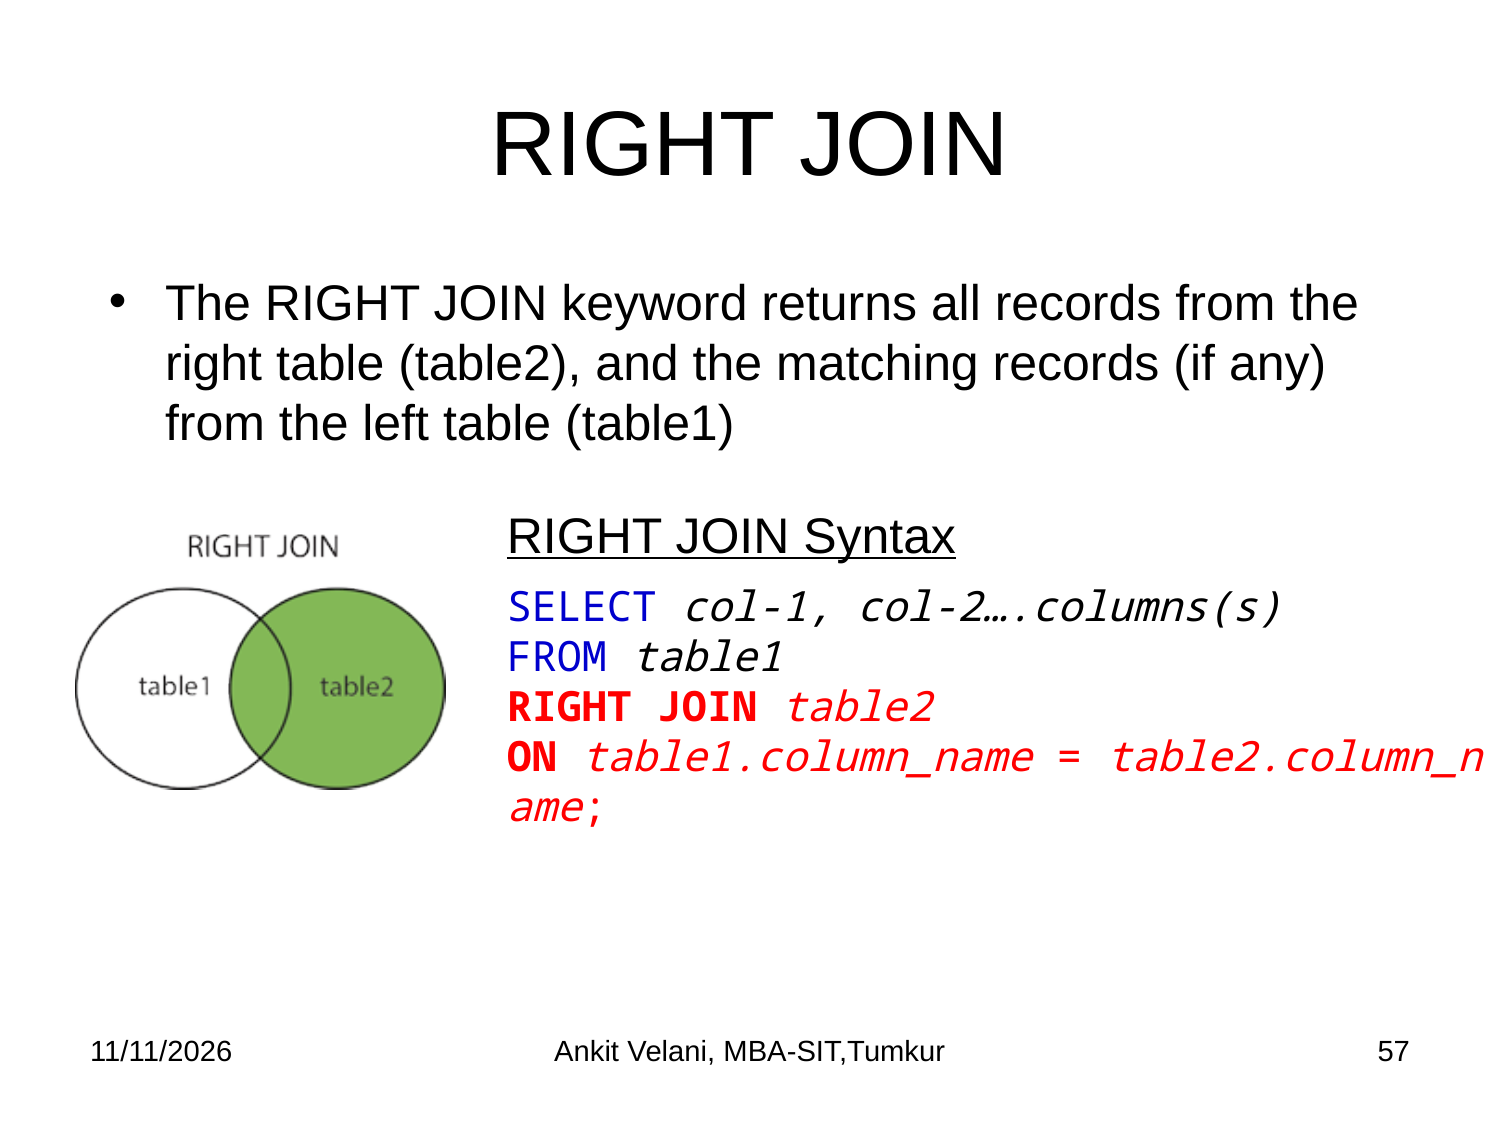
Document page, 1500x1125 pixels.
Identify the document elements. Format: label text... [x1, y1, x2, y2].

title RIGHT JOIN [75, 45, 1425, 233]
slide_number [75, 1024, 425, 1103]
picture [74, 520, 446, 790]
footer Ankit Velani, MBA-SIT,Tumkur [512, 1024, 988, 1103]
list The RIGHT JOIN keyword returns all records from the right table (table2), and the matching records (if any) from the left table (table1) [75, 262, 1425, 1005]
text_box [491, 496, 1500, 790]
slide_number 57 [1074, 1024, 1425, 1103]
